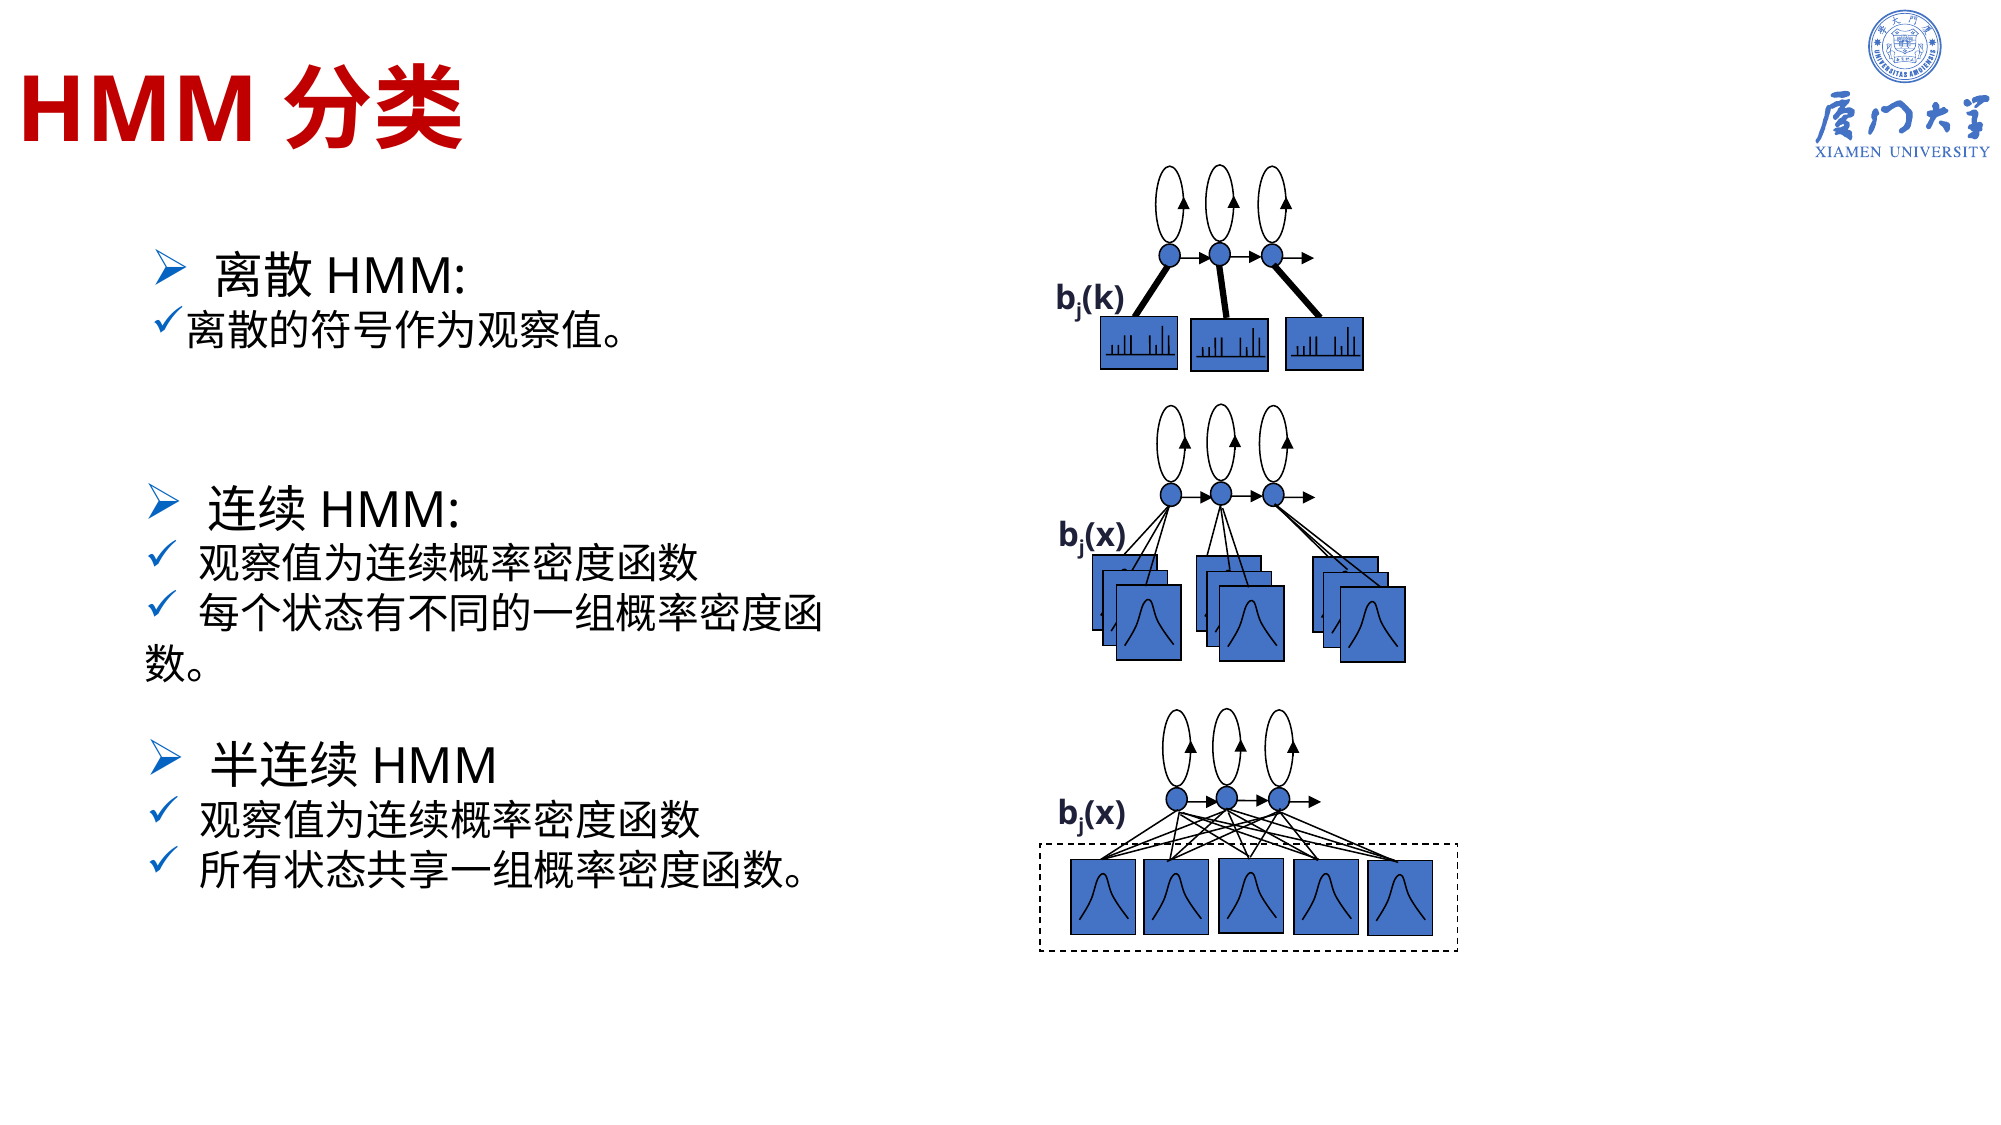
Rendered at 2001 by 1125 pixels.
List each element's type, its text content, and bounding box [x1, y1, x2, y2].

title HMM分类 [1, 3, 1727, 221]
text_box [1041, 164, 1363, 371]
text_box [1039, 708, 1458, 994]
text_box 连续HMM: 观察值为连续概率密度函数 每个状态有不同的一组概率密度函数。 [129, 469, 914, 695]
text_box 离散HMM: 离散的符号作为观察值。 [136, 236, 699, 412]
text_box 半连续HMM 观察值为连续概率密度函数 所有状态共享一组概率密度函数。 [131, 726, 916, 901]
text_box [1043, 404, 1405, 663]
